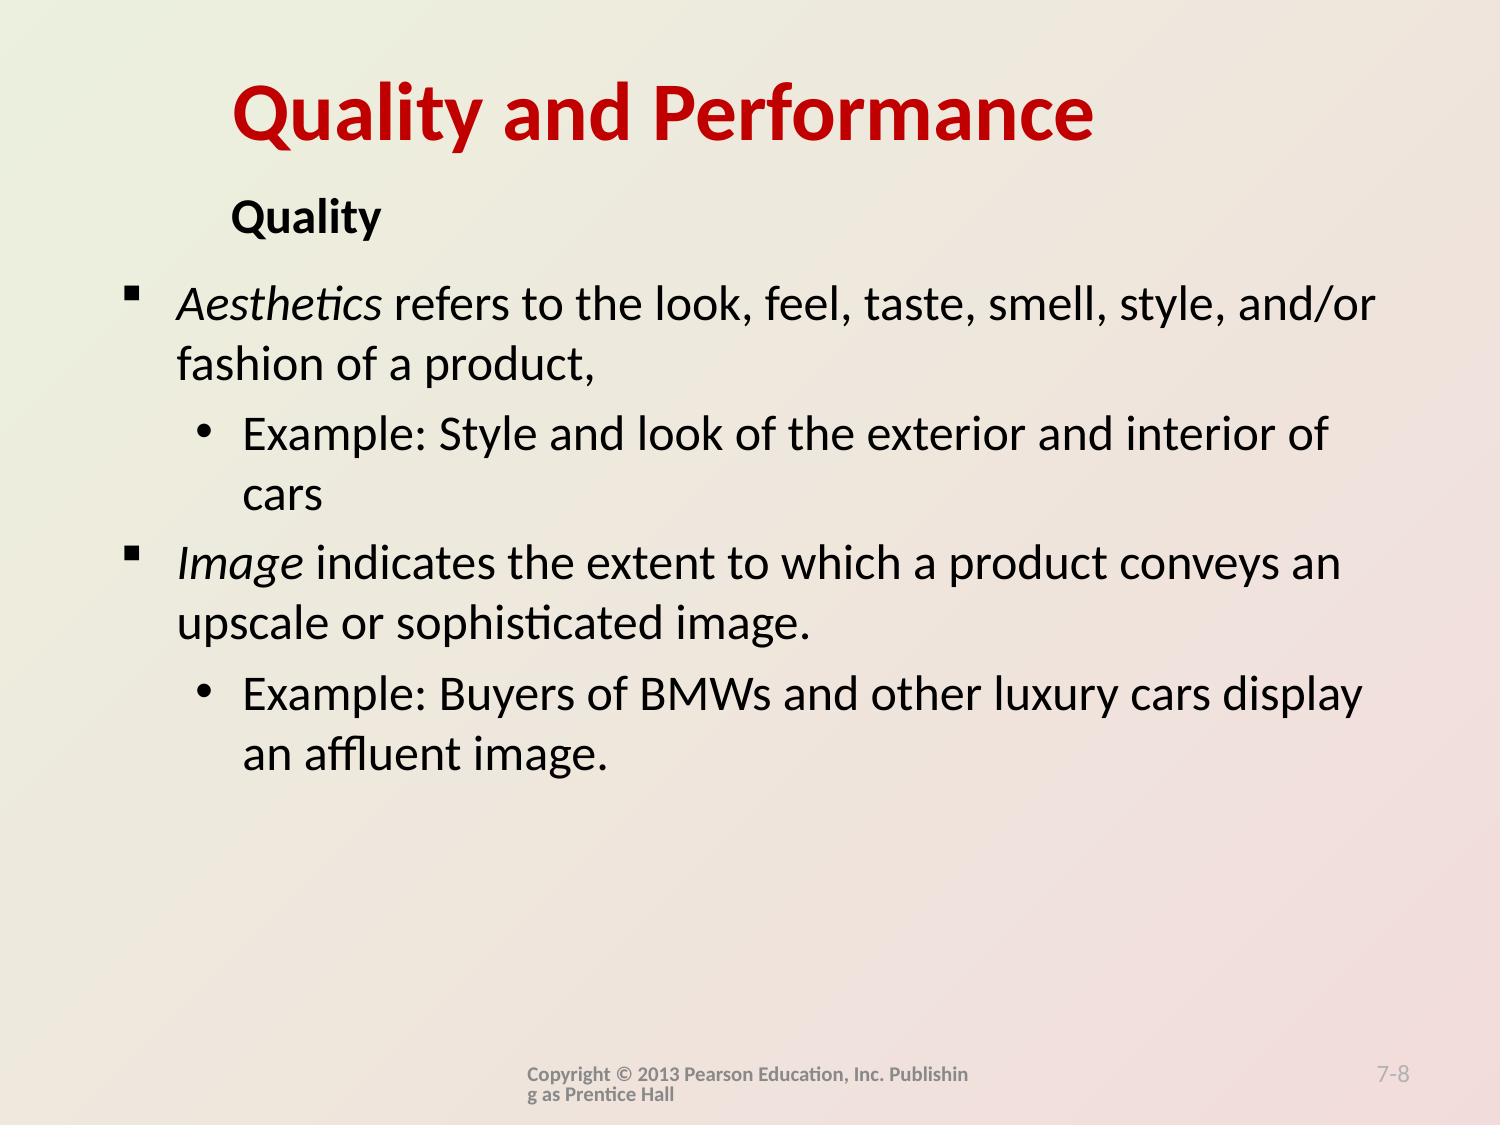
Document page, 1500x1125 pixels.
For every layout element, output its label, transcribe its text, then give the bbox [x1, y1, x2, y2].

slide_number 7-8 [1074, 1042, 1425, 1103]
list Quality [215, 175, 861, 232]
footer Copyright © 2013 Pearson Education, Inc. Publishing as Prentice Hall [512, 1042, 988, 1103]
list Aesthetics refers to the look, feel, taste, smell, style, and/or fashion of a product, Example: Style and look of the exterior and interior of cars Image indicates the extent to which a product conveys an upscale or sophisticated image. Example: Buyers of BMWs and other luxury cars display an affluent image. [105, 262, 1426, 1006]
